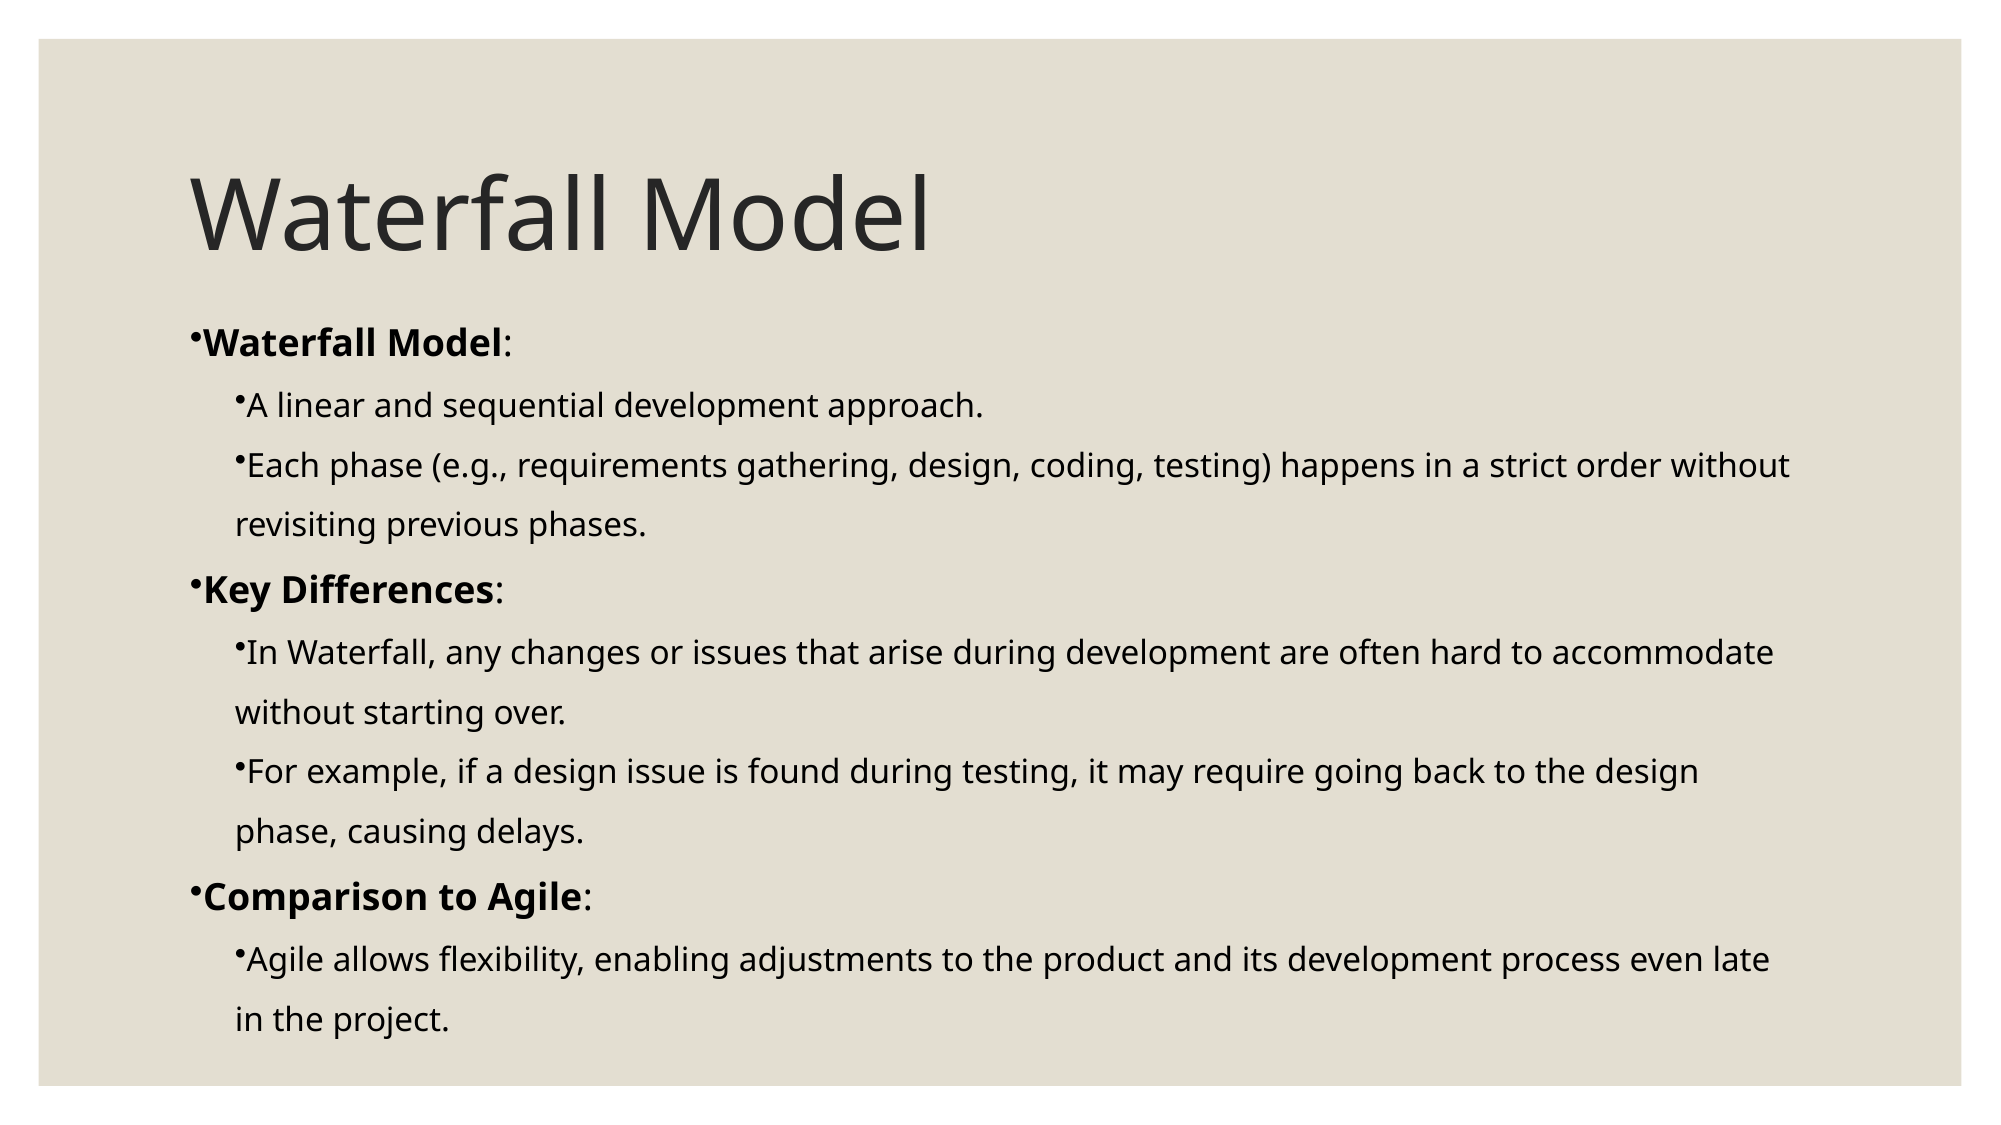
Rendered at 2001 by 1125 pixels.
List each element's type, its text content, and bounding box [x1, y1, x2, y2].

list Waterfall Model: A linear and sequential development approach. Each phase (e.g., requirements gathering, design, coding, testing) happens in a strict order without revisiting previous phases. Key Differences: In Waterfall, any changes or issues that arise during development are often hard to accommodate without starting over. For example, if a design issue is found during testing, it may require going back to the design phase, causing delays. Comparison to Agile: Agile allows flexibility, enabling adjustments to the product and its development process even late in the project. [174, 288, 1825, 1086]
title Waterfall Model [174, 105, 1825, 288]
